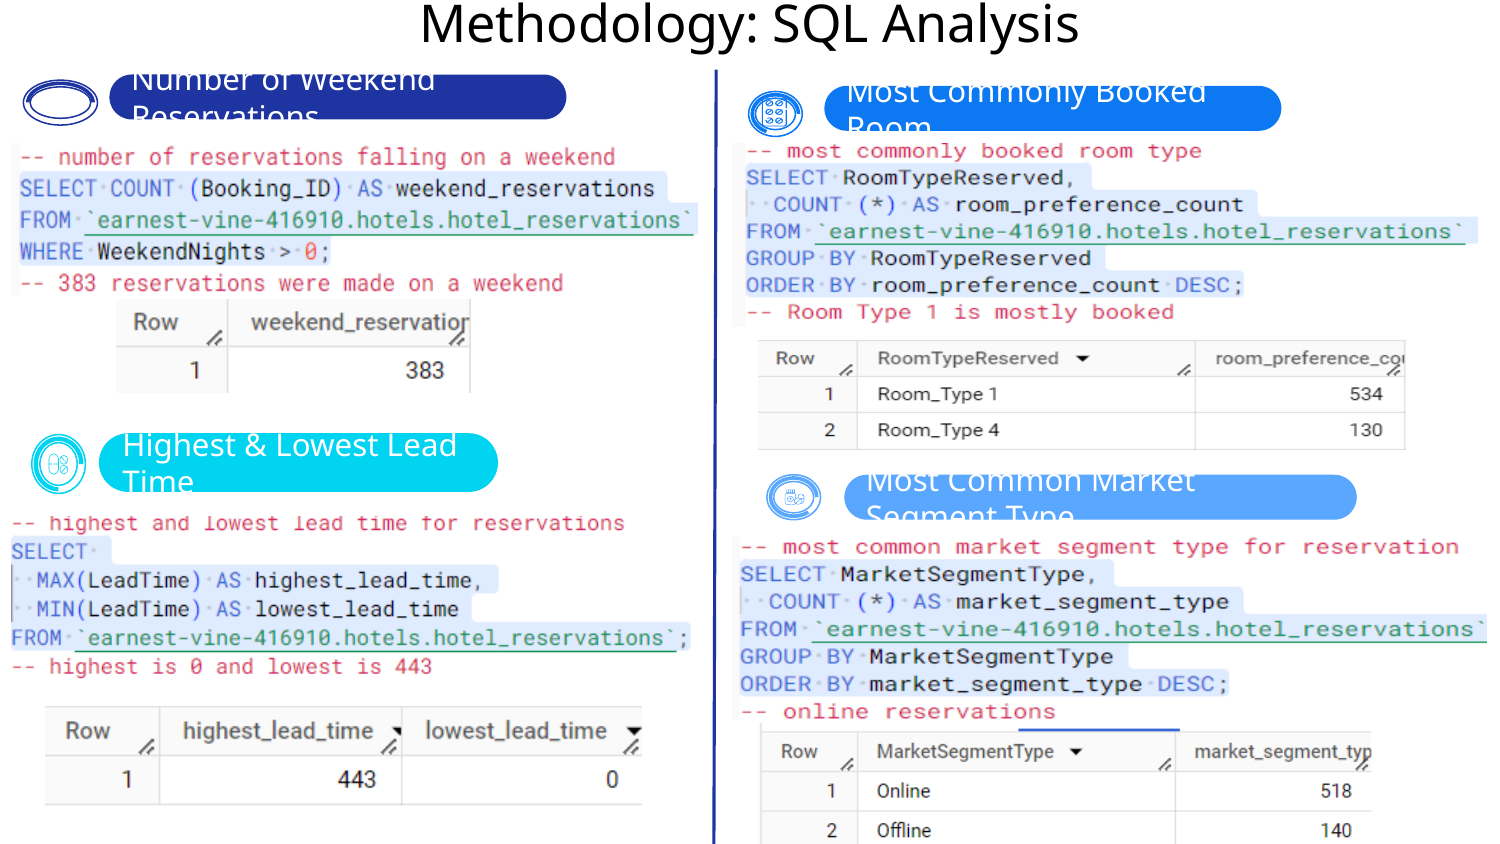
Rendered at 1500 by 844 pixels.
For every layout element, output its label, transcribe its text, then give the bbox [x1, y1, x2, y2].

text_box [31, 434, 86, 494]
picture [10, 143, 698, 296]
picture [44, 706, 643, 807]
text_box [713, 69, 717, 844]
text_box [48, 453, 69, 475]
text_box Most Commonly Booked Room [824, 85, 1282, 131]
title Methodology: SQL Analysis [77, 0, 1423, 61]
text_box Number of Weekend Reservations [109, 74, 567, 120]
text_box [23, 79, 98, 126]
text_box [761, 97, 788, 127]
text_box Most Common Market Segment Type [844, 474, 1357, 520]
picture [115, 298, 471, 394]
picture [732, 536, 1487, 720]
picture [757, 723, 1372, 844]
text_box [784, 489, 805, 505]
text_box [748, 91, 803, 137]
picture [10, 516, 698, 684]
text_box Highest & Lowest Lead Time [98, 433, 499, 492]
picture [757, 340, 1407, 451]
picture [732, 143, 1479, 327]
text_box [766, 474, 821, 520]
